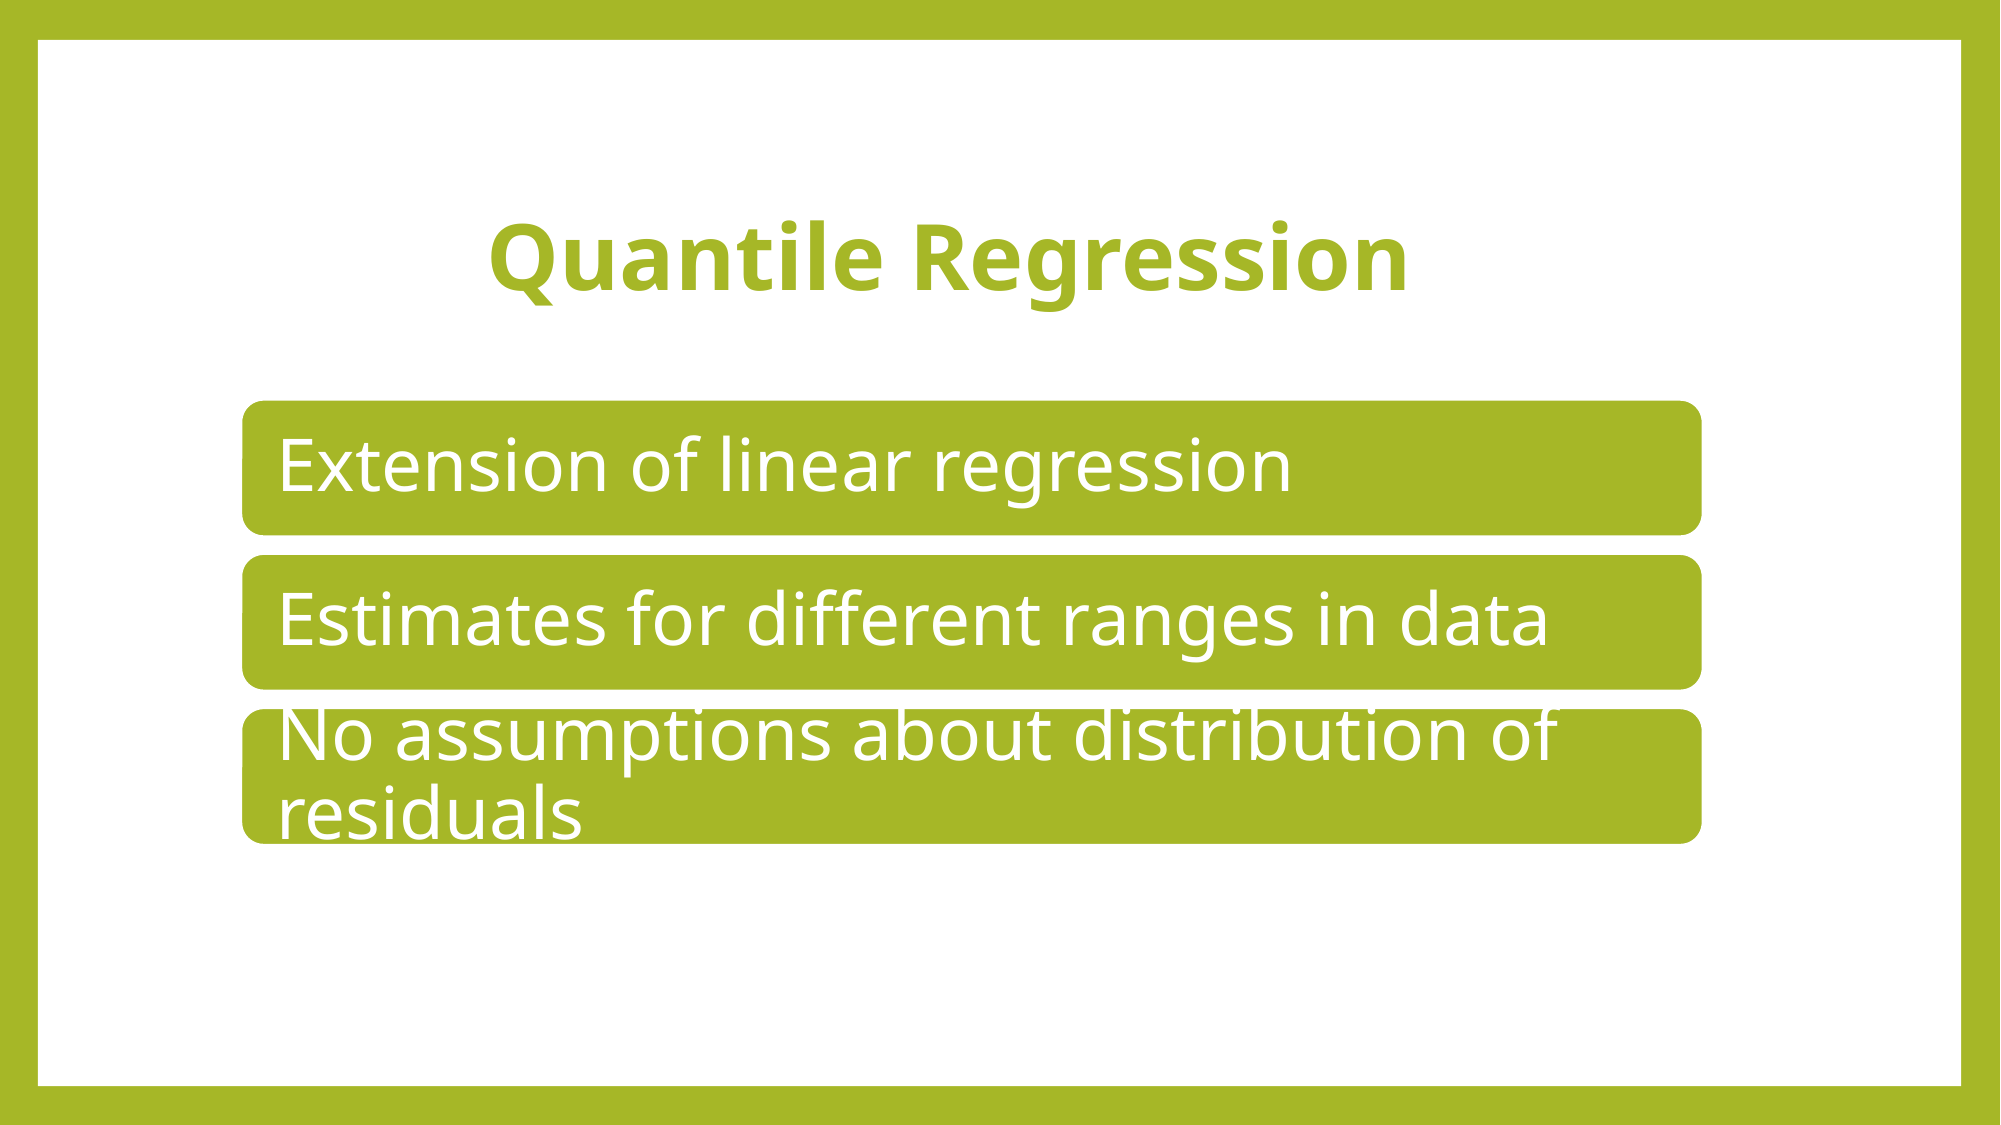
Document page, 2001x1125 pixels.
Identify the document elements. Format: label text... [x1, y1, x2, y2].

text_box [240, 262, 1704, 983]
title Quantile Regression [218, 202, 1681, 321]
